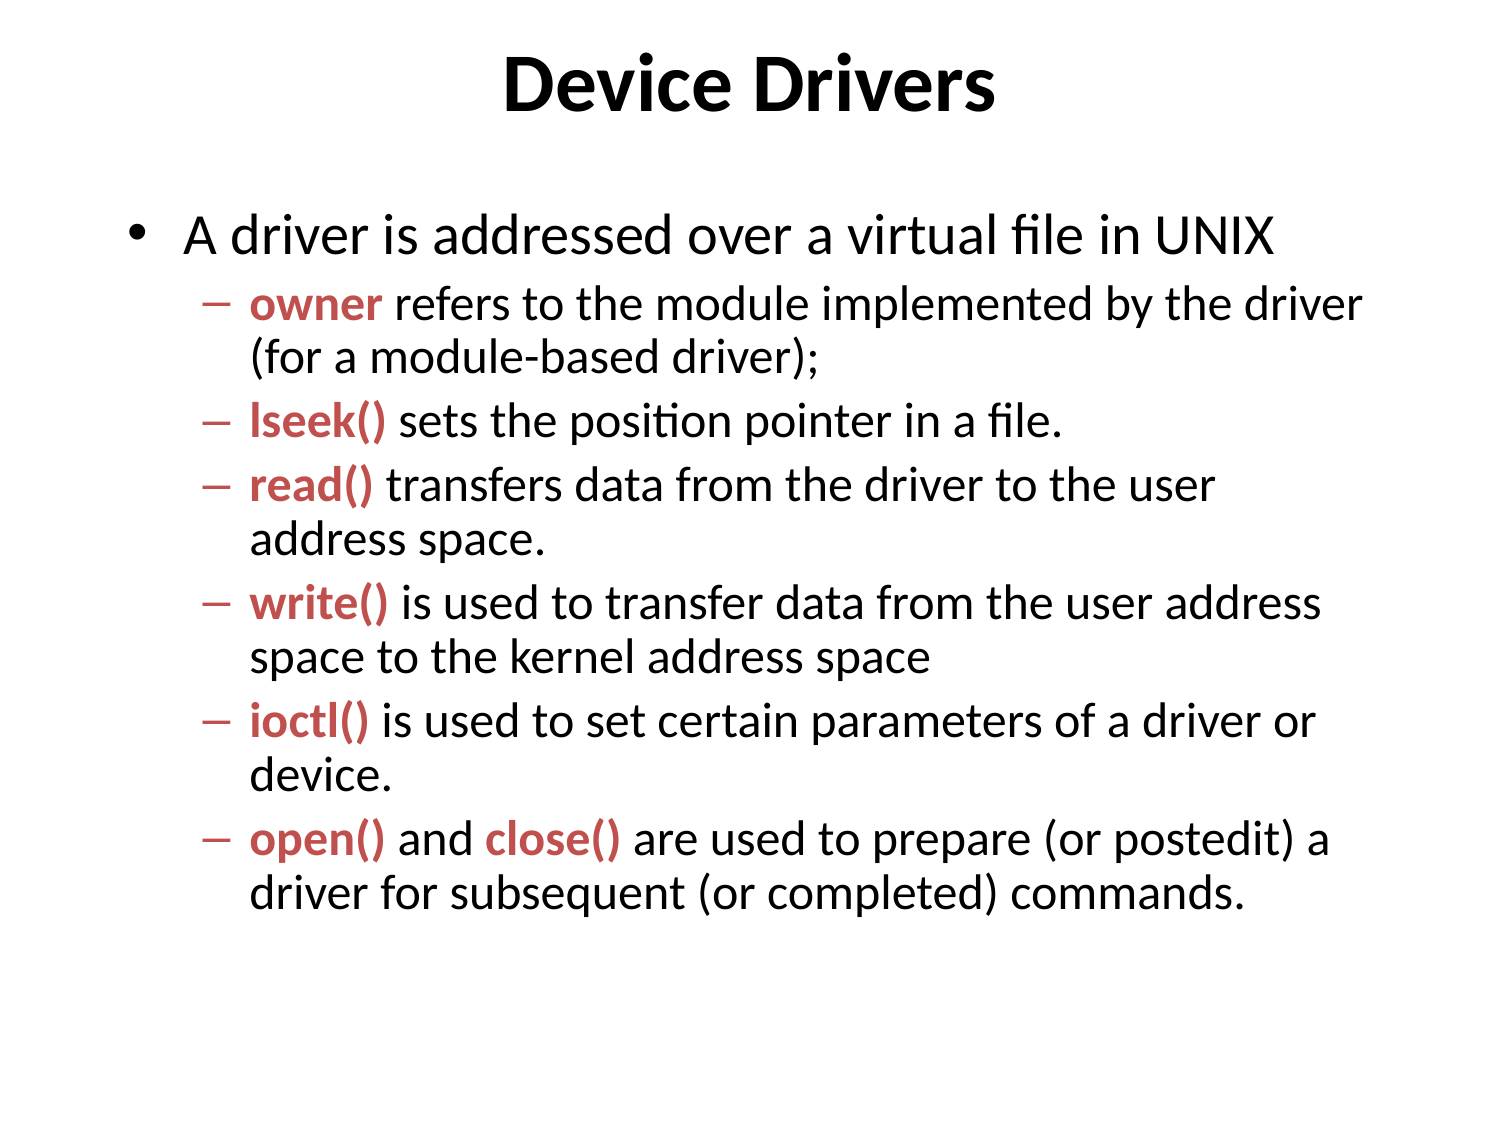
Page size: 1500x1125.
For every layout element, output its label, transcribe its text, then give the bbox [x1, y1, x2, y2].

list A driver is addressed over a virtual file in UNIX owner refers to the module implemented by the driver (for a module-based driver); lseek() sets the position pointer in a file. read() transfers data from the driver to the user address space. write() is used to transfer data from the user address space to the kernel address space ioctl() is used to set certain parameters of a driver or device. open() and close() are used to prepare (or postedit) a driver for subsequent (or completed) commands. [112, 196, 1388, 1000]
title Device Drivers [112, 19, 1388, 138]
